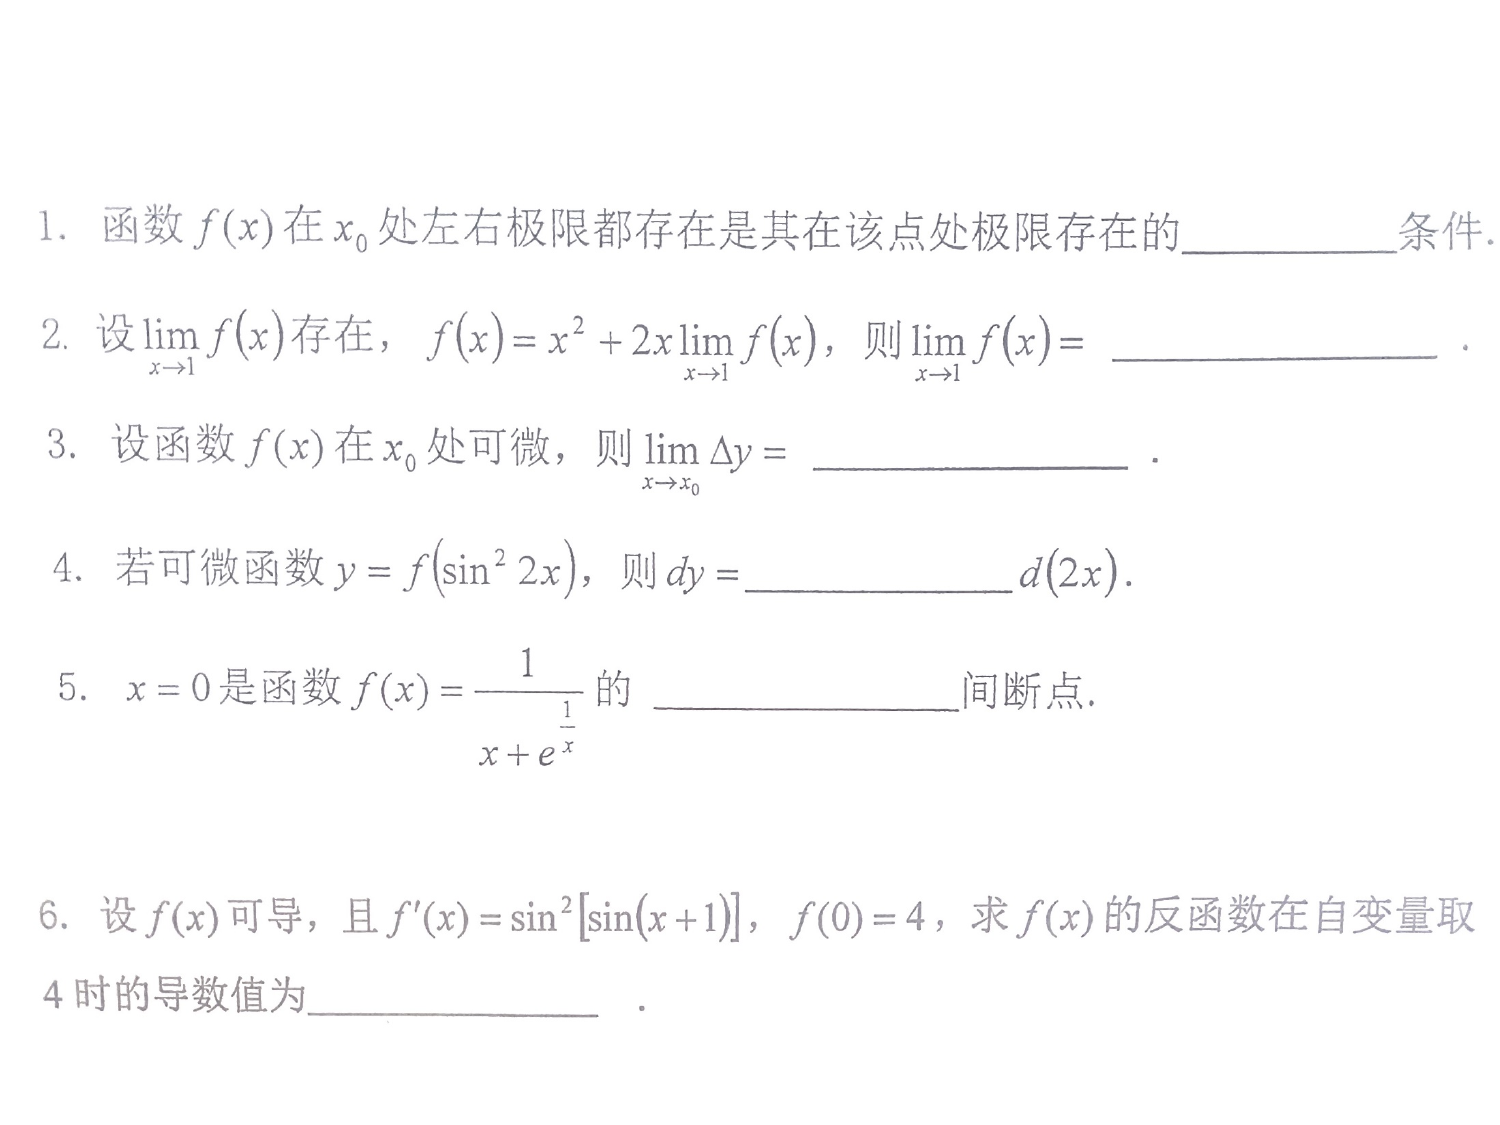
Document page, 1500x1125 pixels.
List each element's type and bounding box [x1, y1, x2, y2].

picture [0, 808, 1482, 1059]
picture [29, 165, 1500, 786]
